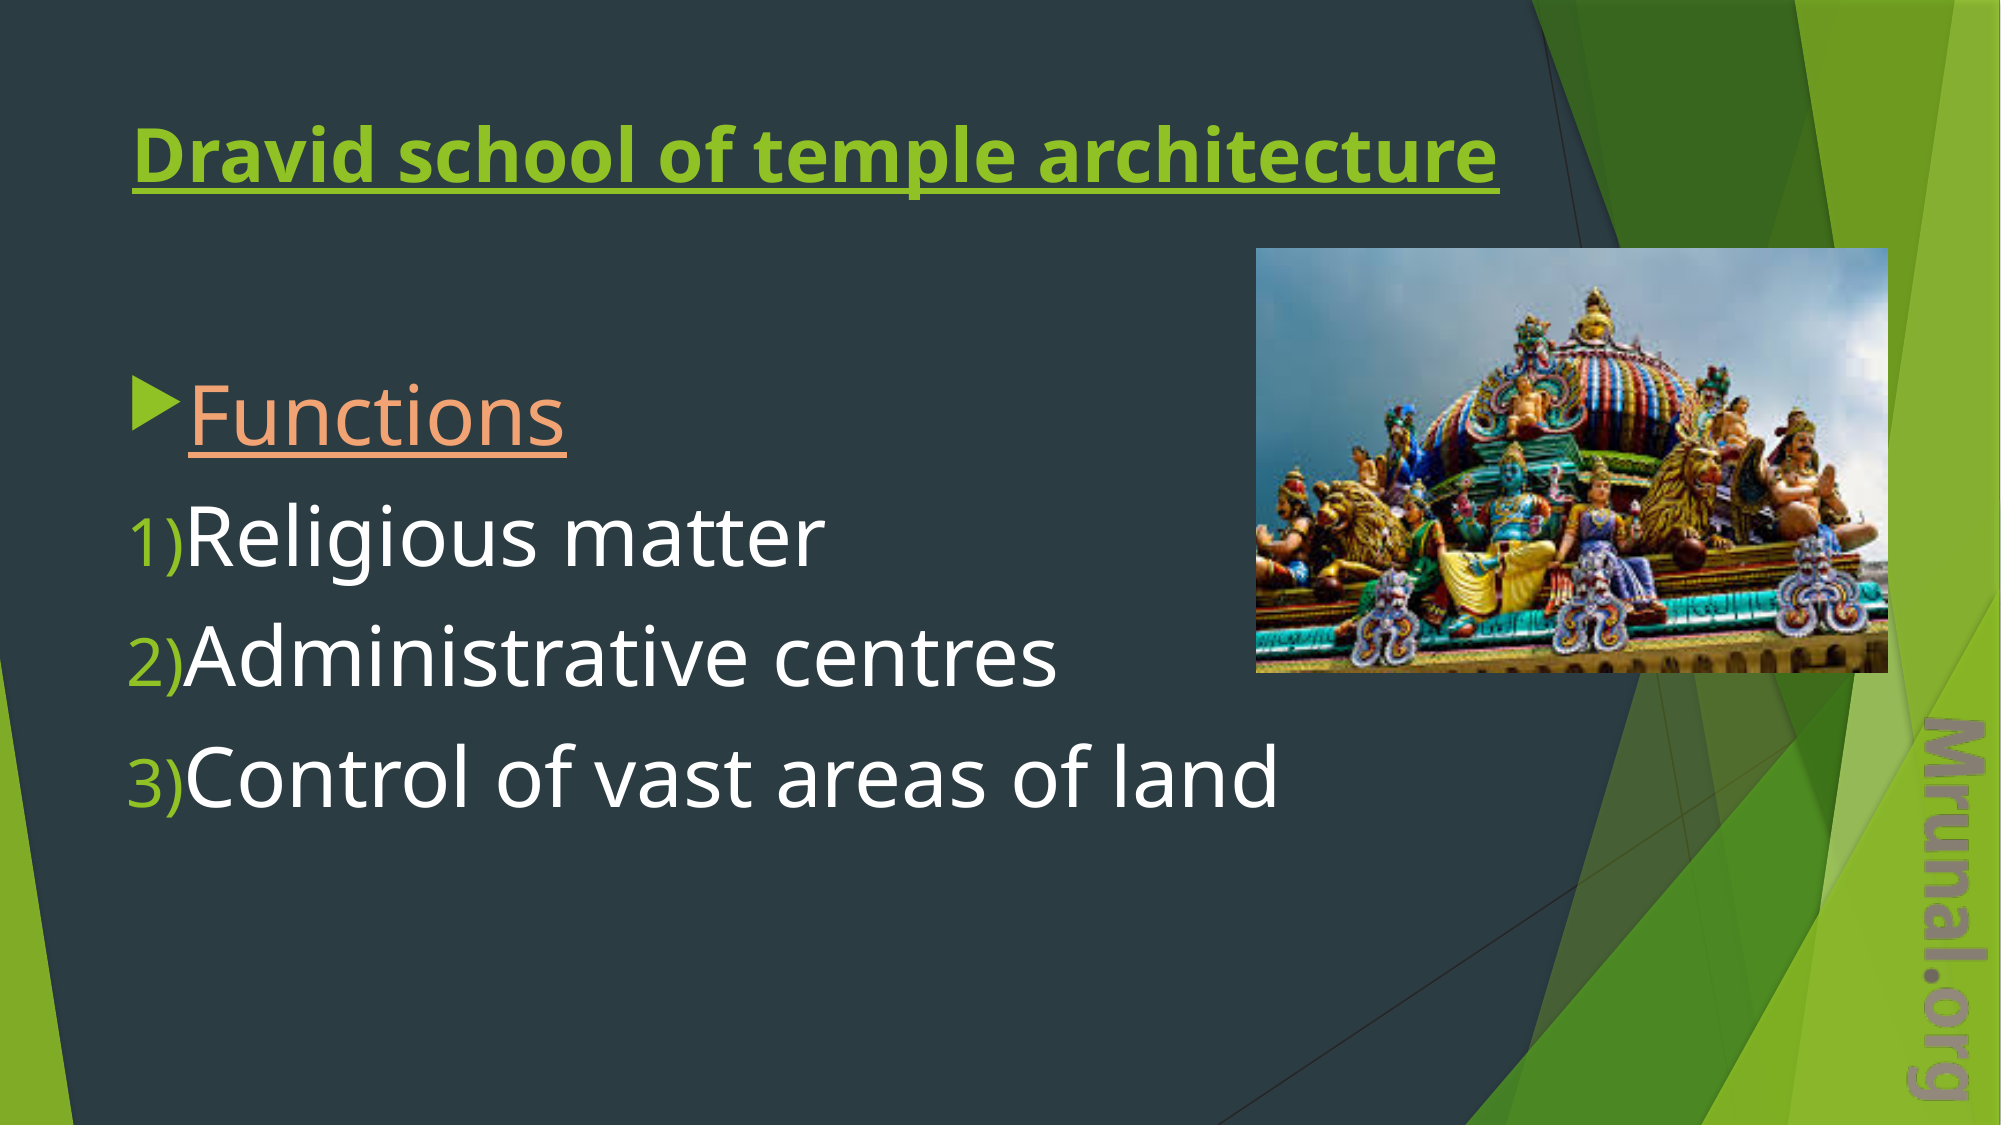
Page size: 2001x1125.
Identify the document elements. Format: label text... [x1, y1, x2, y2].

picture [1255, 247, 1889, 674]
list Functions Religious matter Administrative centres Control of vast areas of land [111, 354, 1522, 992]
title Dravid school of temple architecture [111, 99, 1522, 317]
